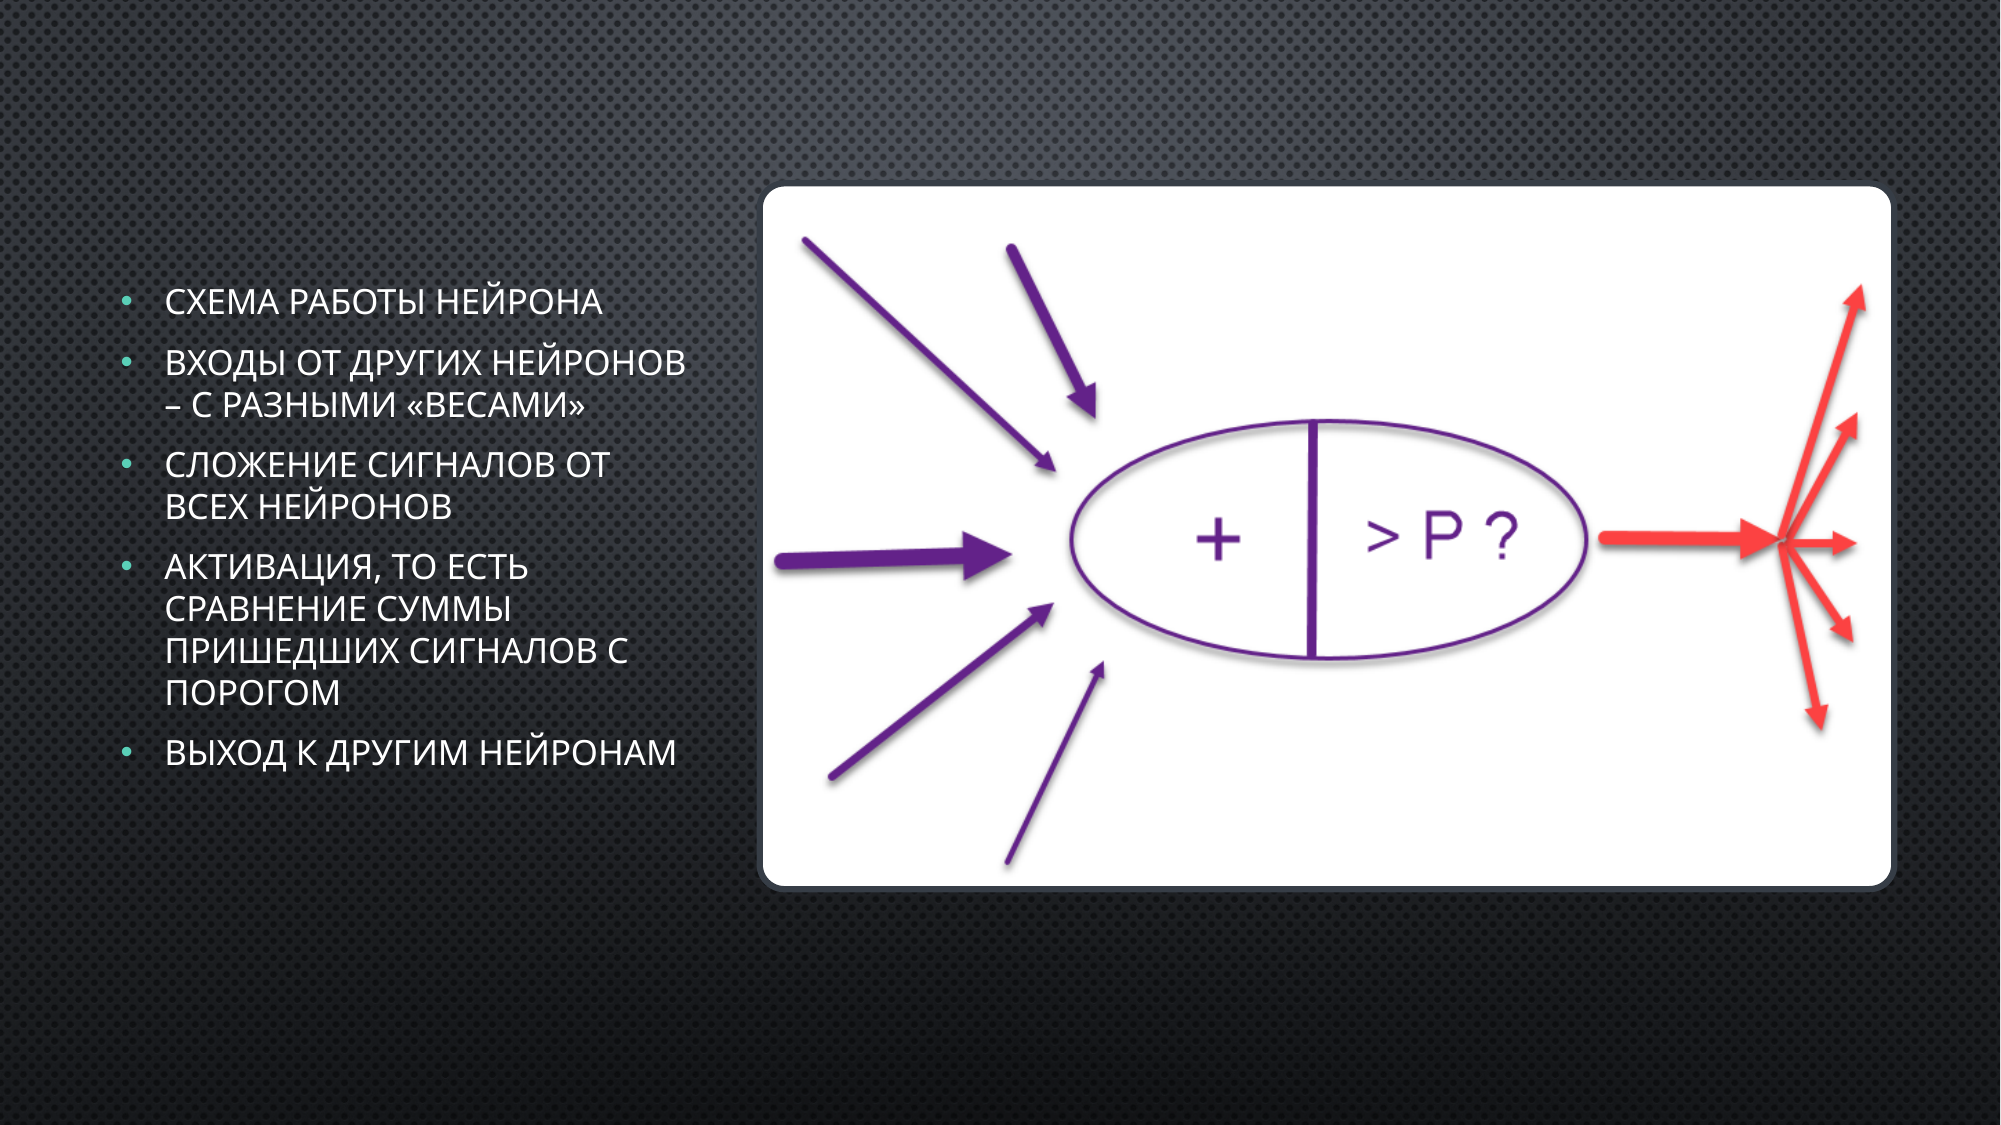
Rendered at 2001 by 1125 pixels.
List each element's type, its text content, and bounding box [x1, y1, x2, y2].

list Схема работы нейрона Входы от других нейронов – с разными «весами» Сложение сигналов от всех нейронов Активация, то есть сравнение суммы пришедших сигналов с порогом Выход к другим нейронам [105, 272, 704, 800]
picture [759, 183, 1895, 890]
